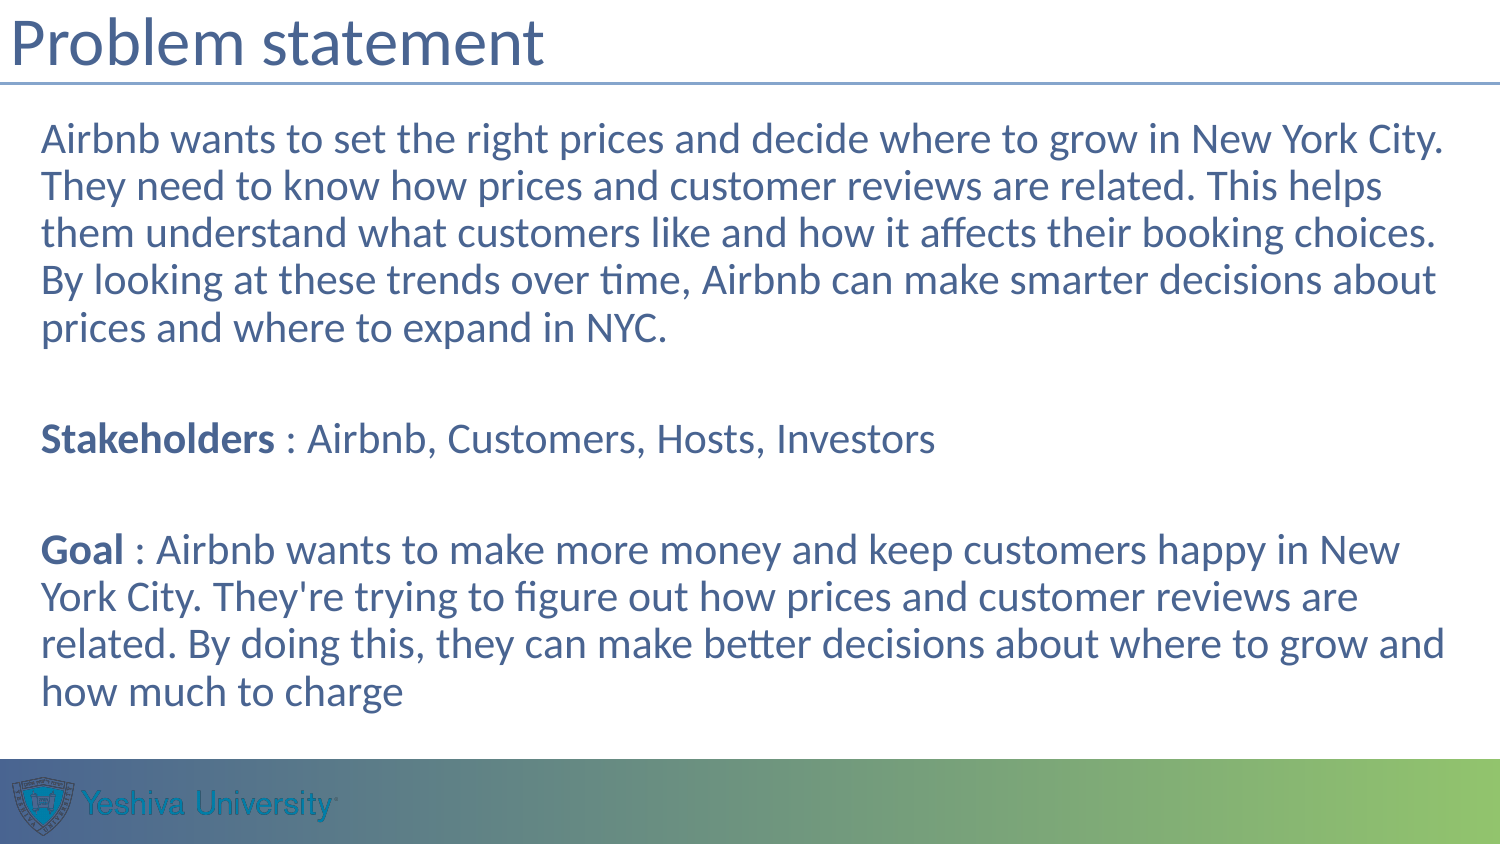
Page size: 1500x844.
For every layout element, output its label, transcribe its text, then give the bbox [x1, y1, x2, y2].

picture [12, 777, 338, 836]
list Airbnb wants to set the right prices and decide where to grow in New York City. They need to know how prices and customer reviews are related. This helps them understand what customers like and how it affects their booking choices. By looking at these trends over time, Airbnb can make smarter decisions about prices and where to expand in NYC. Stakeholders : Airbnb, Customers, Hosts, Investors Goal : Airbnb wants to make more money and keep customers happy in New York City. They're trying to figure out how prices and customer reviews are related. By doing this, they can make better decisions about where to grow and how much to charge [29, 109, 1485, 710]
title Problem statement [0, 0, 1500, 82]
